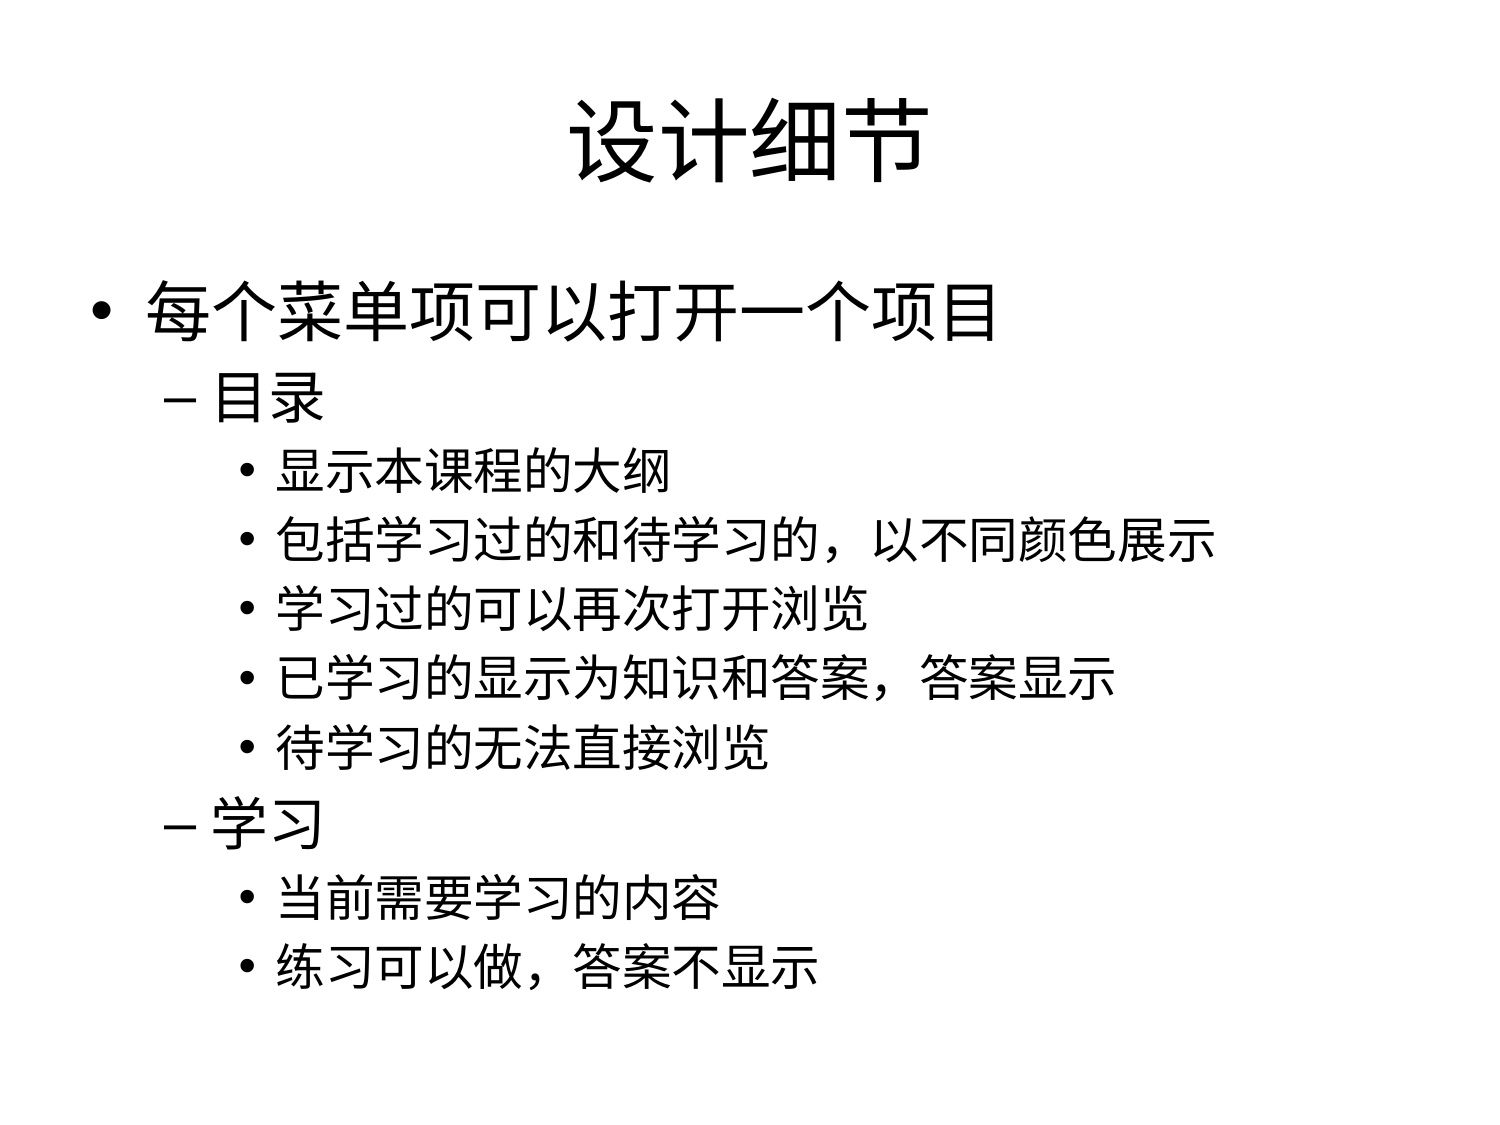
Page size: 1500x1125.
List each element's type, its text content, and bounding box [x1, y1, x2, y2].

title 设计细节 [75, 45, 1425, 233]
list 每个菜单项可以打开一个项目 目录 显示本课程的大纲 包括学习过的和待学习的，以不同颜色展示 学习过的可以再次打开浏览 已学习的显示为知识和答案，答案显示 待学习的无法直接浏览 学习 当前需要学习的内容 练习可以做，答案不显示 [75, 262, 1425, 1005]
